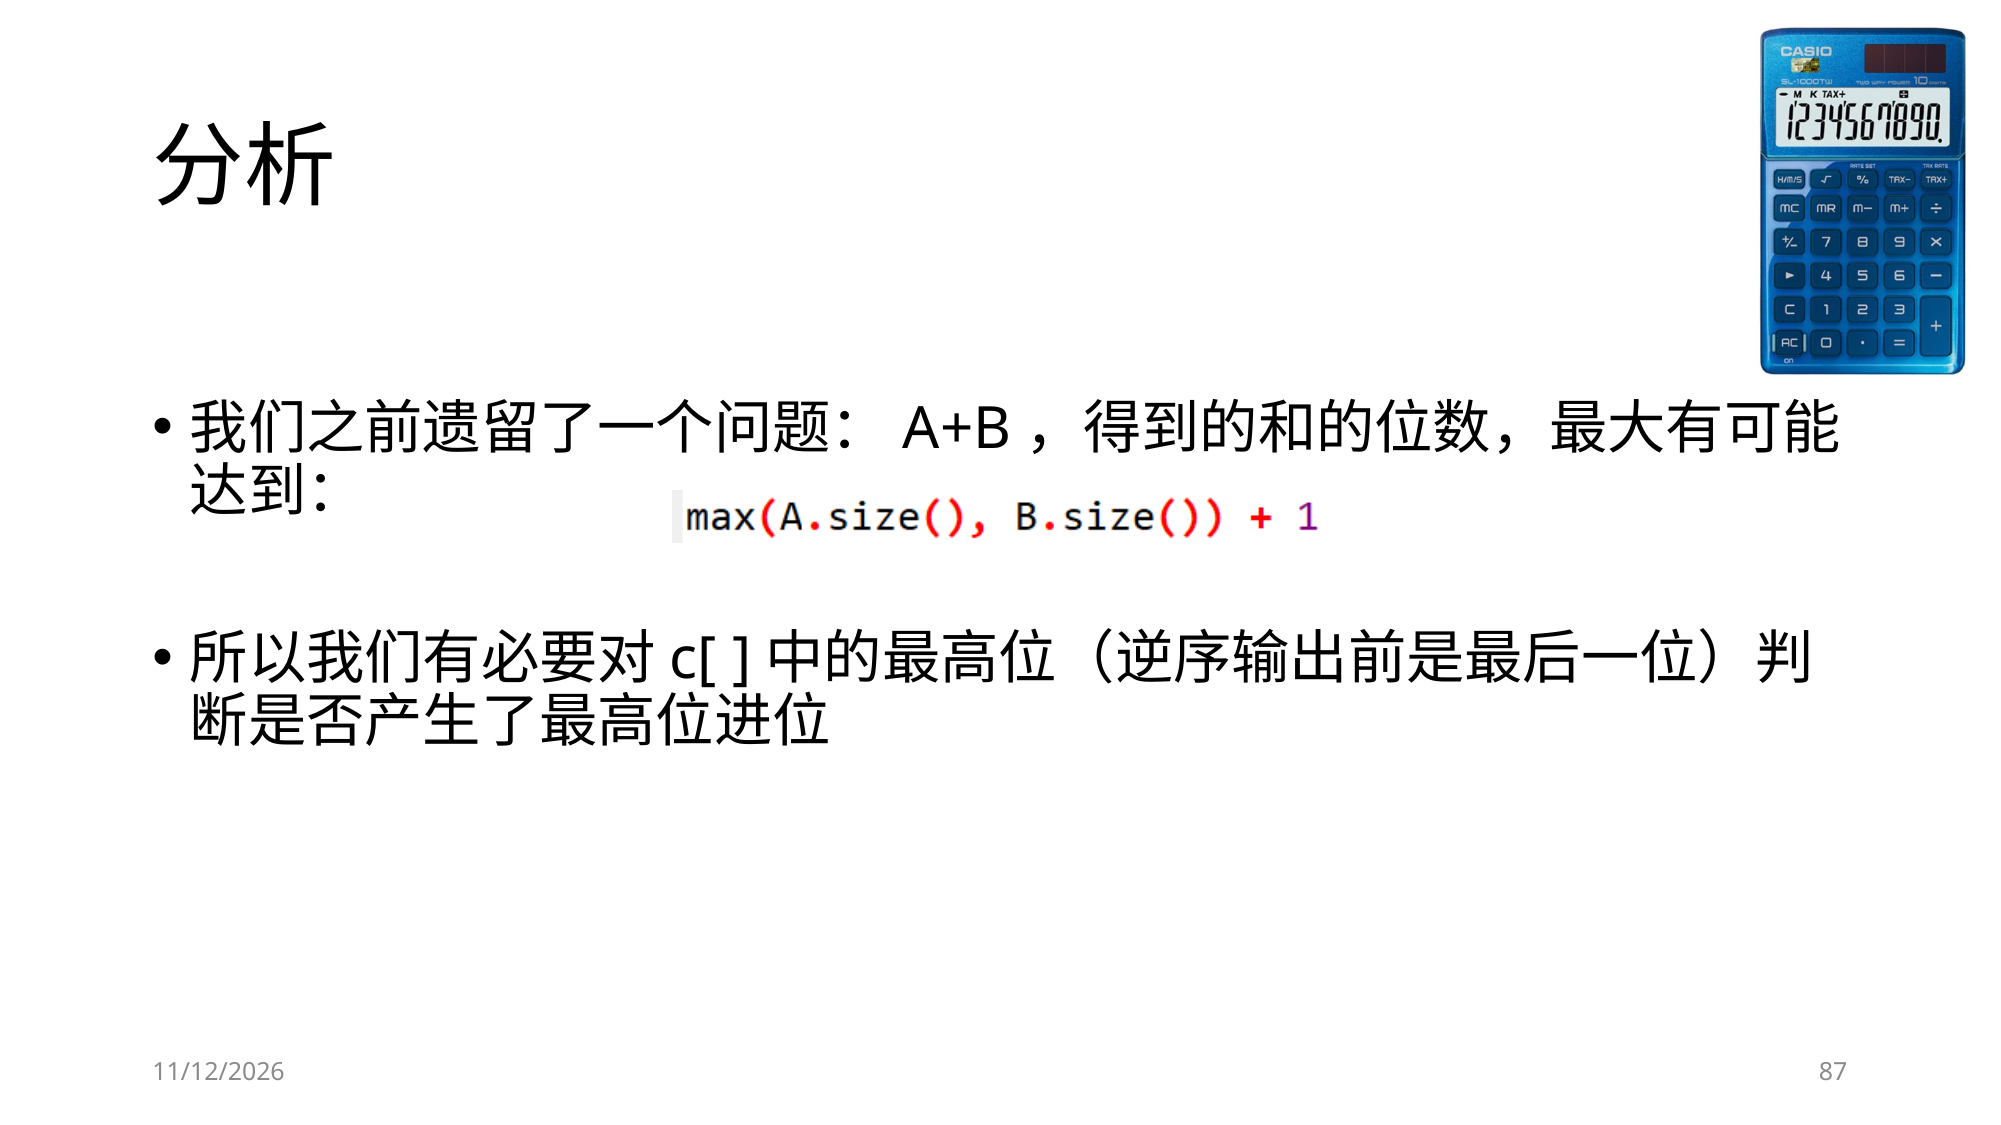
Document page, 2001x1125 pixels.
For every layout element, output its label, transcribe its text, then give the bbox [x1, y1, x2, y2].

picture [672, 490, 1328, 543]
picture [1751, 22, 1974, 382]
list 我们之前遗留了一个问题：A+B，得到的和的位数，最大有可能达到： 所以我们有必要对c[ ]中的最高位（逆序输出前是最后一位）判断是否产生了最高位进位 [137, 299, 1863, 1014]
title 分析 [137, 59, 1751, 278]
slide_number 87 [1412, 1042, 1863, 1103]
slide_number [137, 1042, 588, 1103]
